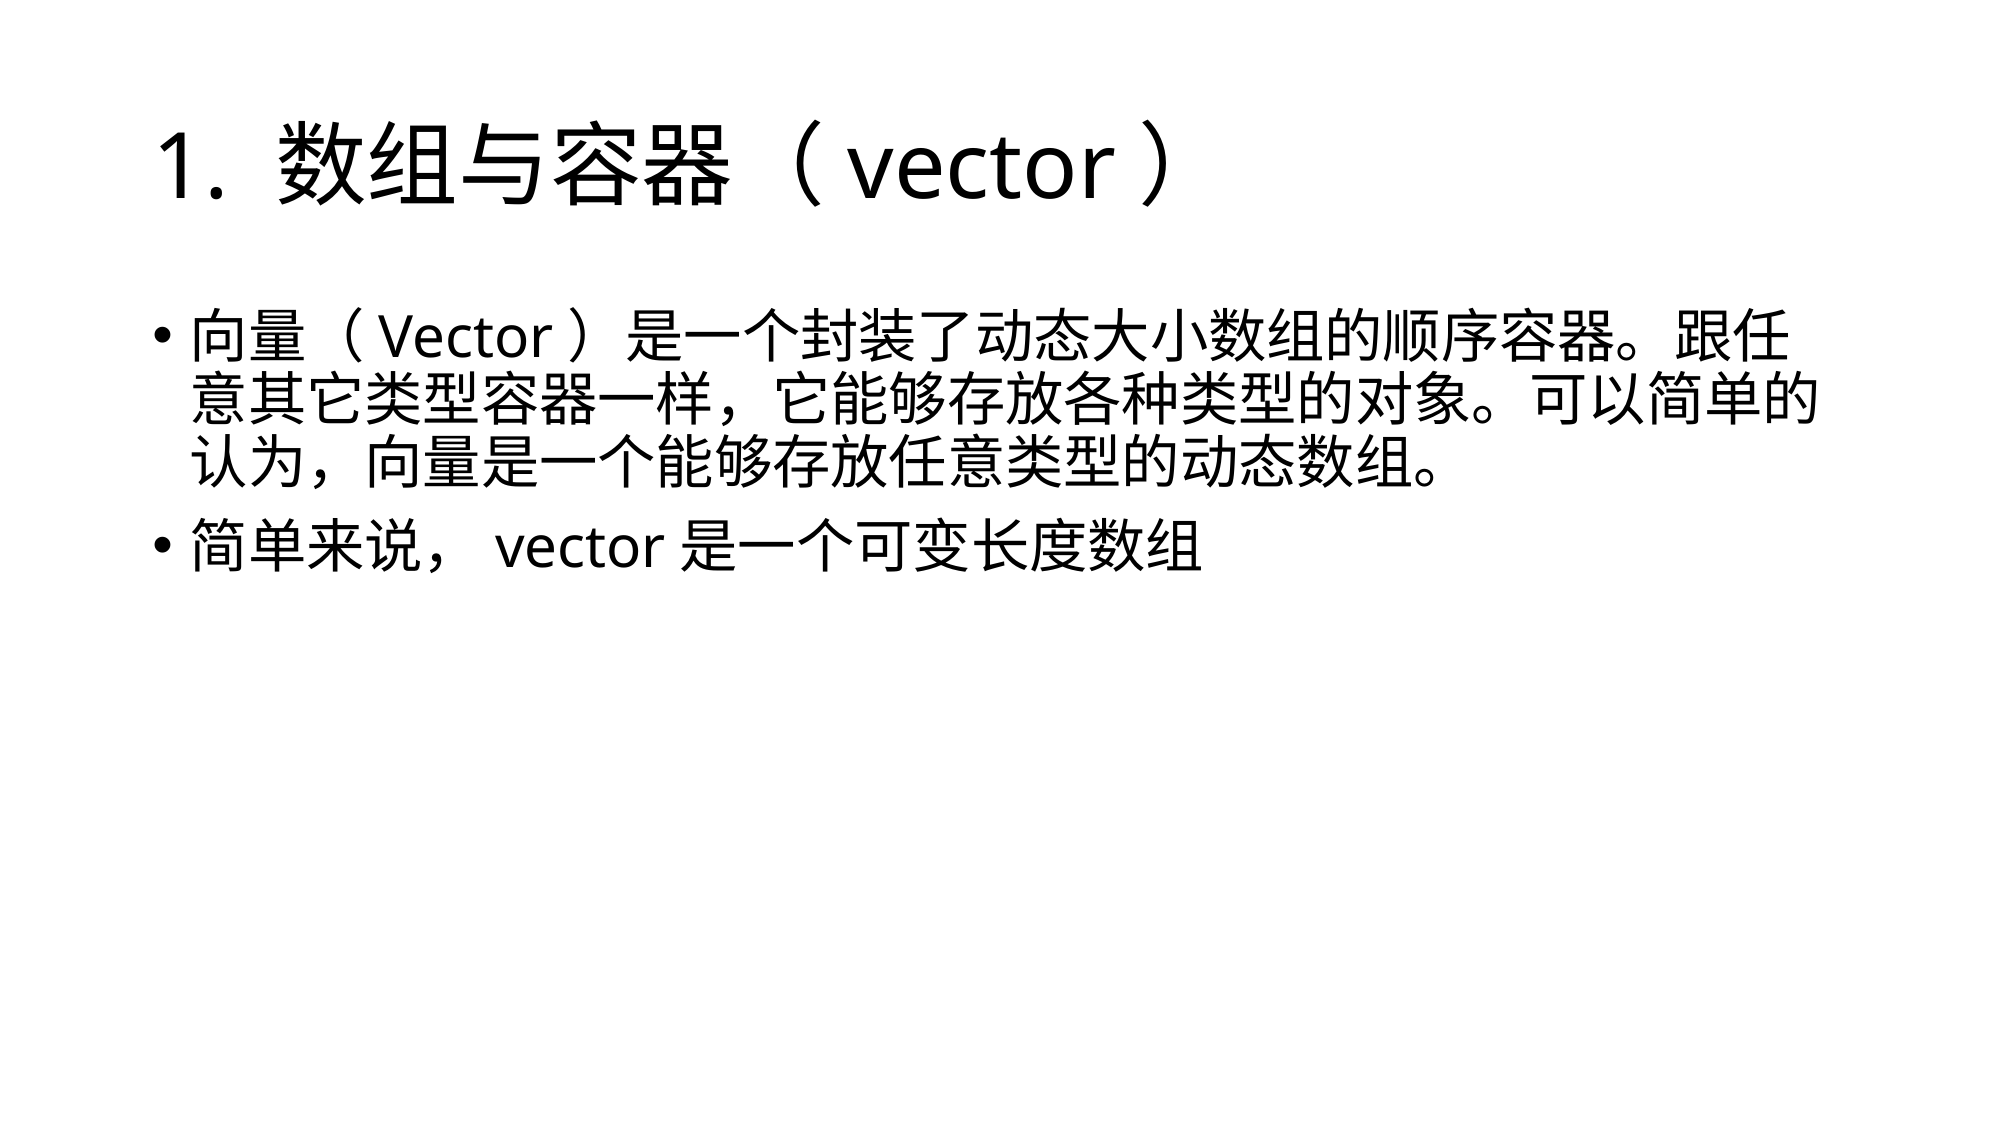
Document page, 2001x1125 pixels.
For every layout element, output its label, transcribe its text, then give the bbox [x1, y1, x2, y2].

list 向量（Vector）是一个封装了动态大小数组的顺序容器。跟任意其它类型容器一样，它能够存放各种类型的对象。可以简单的认为，向量是一个能够存放任意类型的动态数组。 简单来说，vector是一个可变长度数组 [137, 299, 1863, 1014]
title 1. 数组与容器（vector） [137, 59, 1863, 278]
